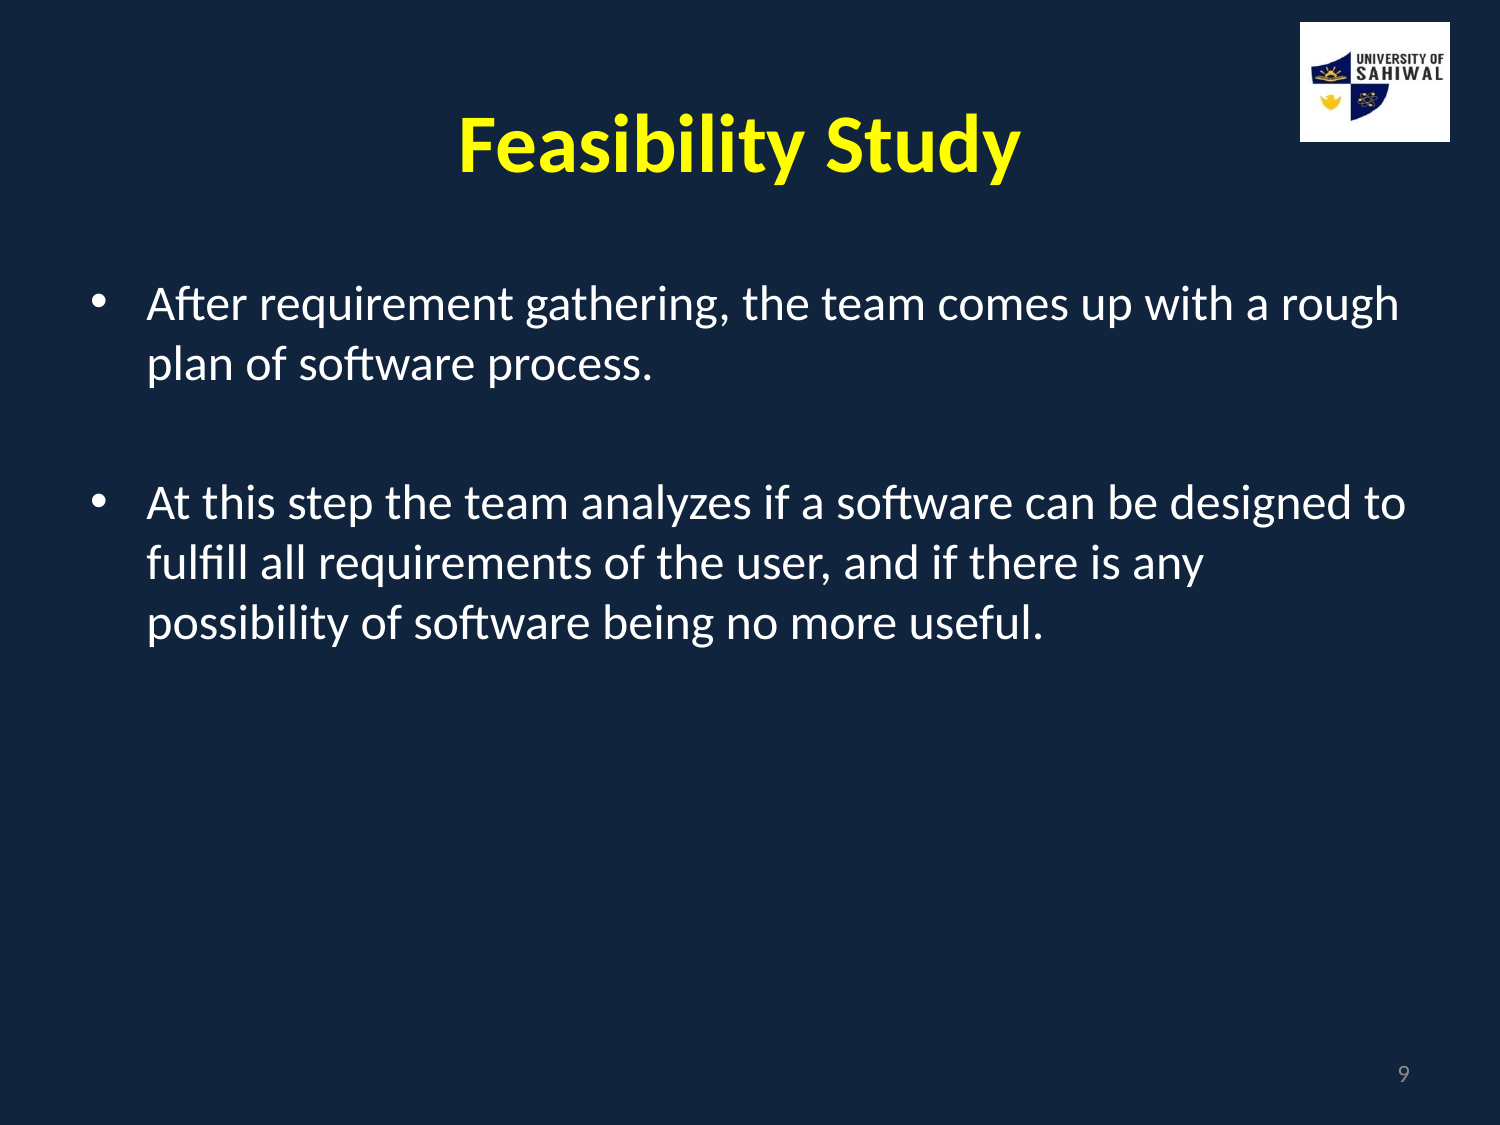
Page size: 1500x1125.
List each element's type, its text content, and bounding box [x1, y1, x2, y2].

list After requirement gathering, the team comes up with a rough plan of software process. At this step the team analyzes if a software can be designed to fulfill all requirements of the user, and if there is any possibility of software being no more useful. [75, 262, 1425, 1005]
title Feasibility Study [75, 45, 1425, 233]
picture [1300, 22, 1451, 142]
slide_number 9 [1074, 1042, 1425, 1103]
